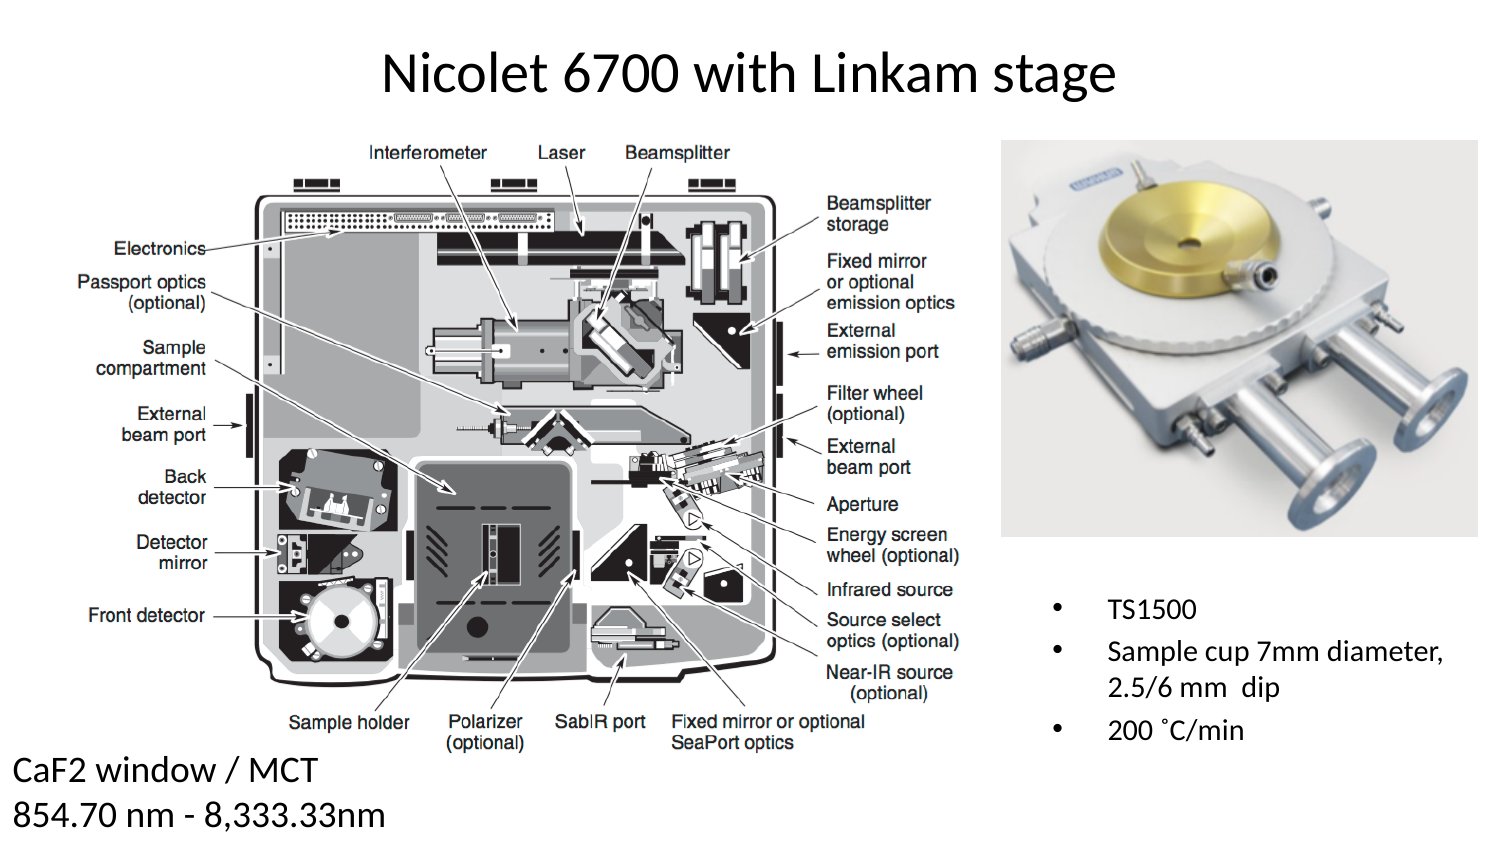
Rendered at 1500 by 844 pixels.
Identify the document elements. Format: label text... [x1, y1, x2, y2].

picture [74, 140, 961, 754]
text_box CaF2 window / MCT 854.70 nm - 8,333.33nm [0, 737, 410, 843]
list TS1500 Sample cup 7mm diameter, 2.5/6 mm dip 200 ˚C/min [1037, 581, 1500, 754]
title Nicolet 6700 with Linkam stage [75, 33, 1425, 106]
picture [1001, 140, 1478, 538]
